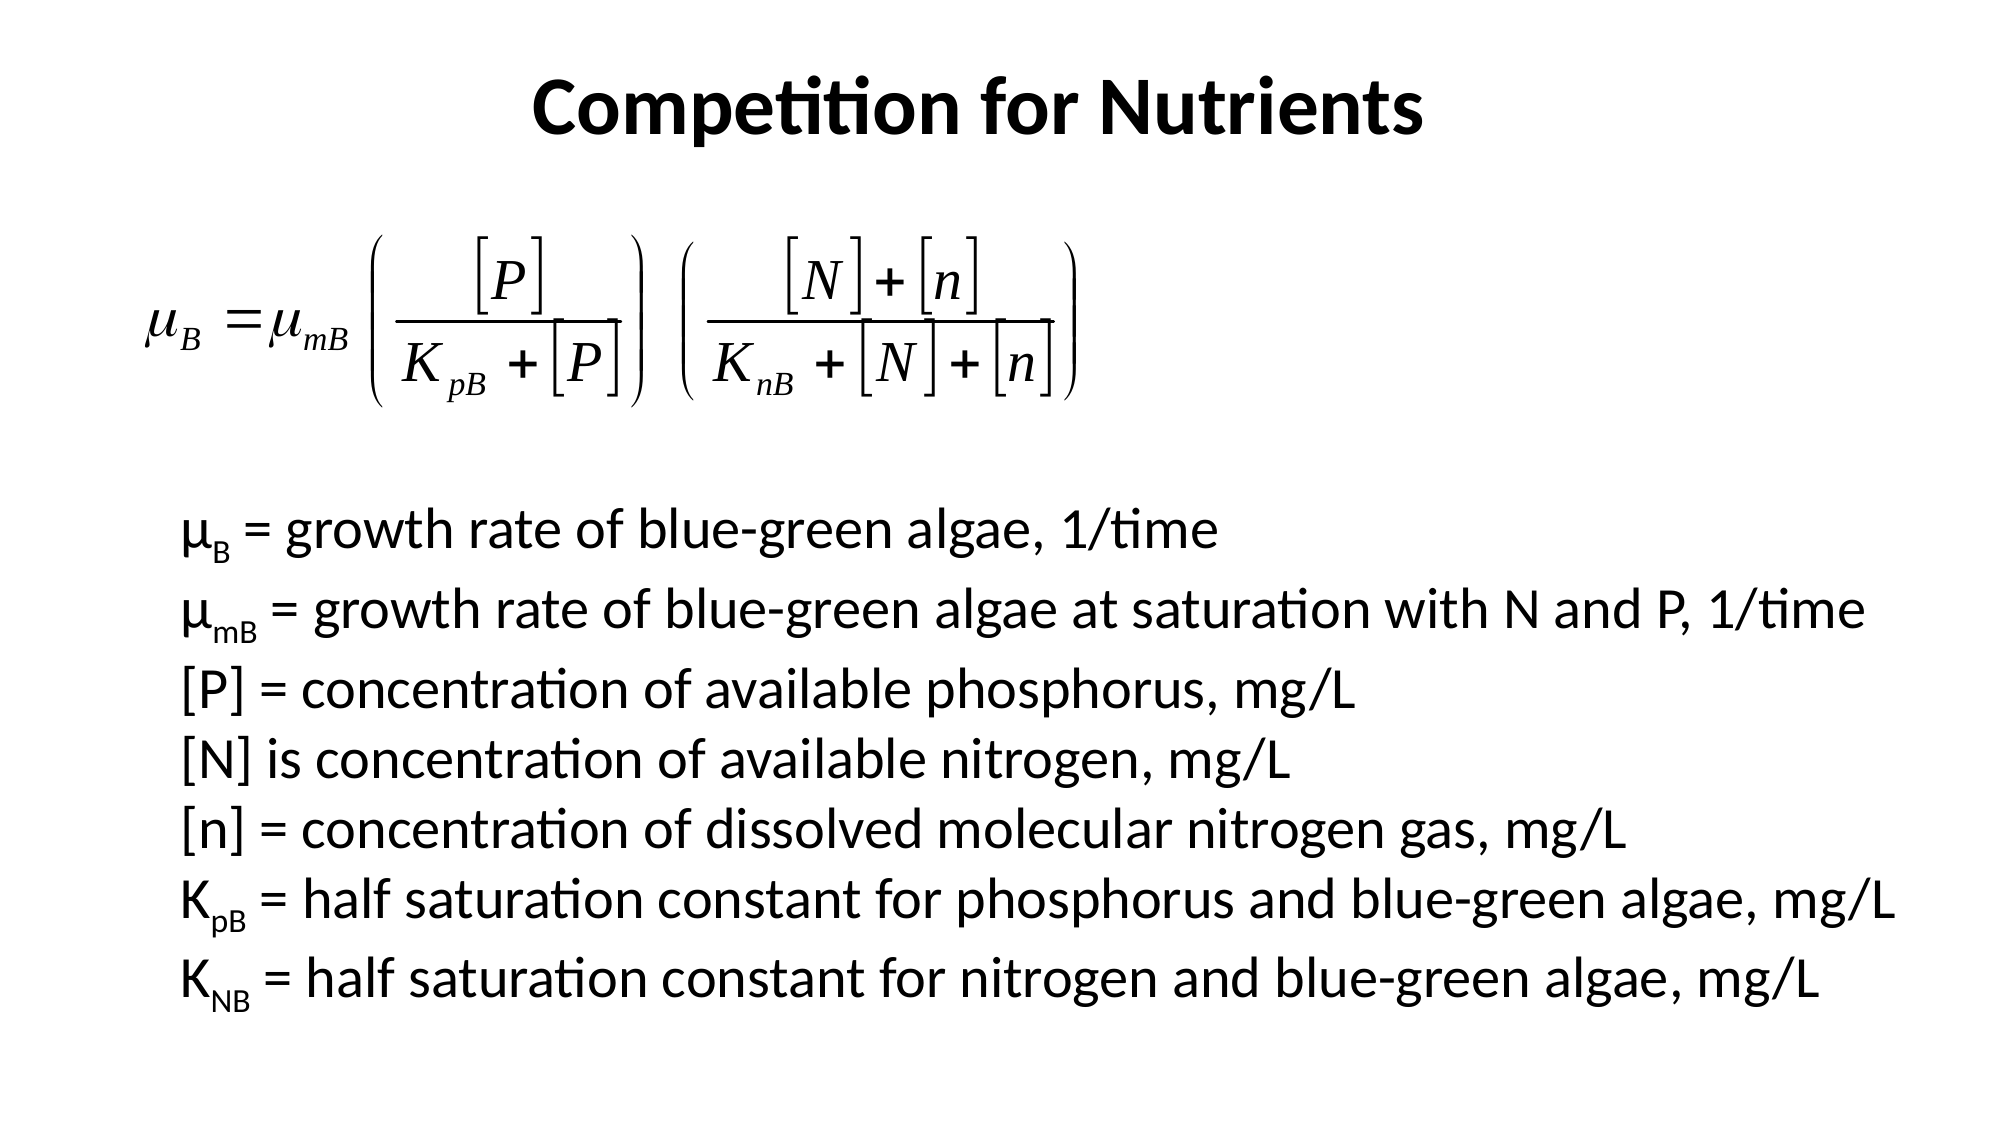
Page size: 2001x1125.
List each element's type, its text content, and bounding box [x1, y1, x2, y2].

text_box Competition for Nutrients [518, 43, 1441, 159]
text_box µB = growth rate of blue-green algae, 1/time µmB = growth rate of blue-green algae at saturation with N and P, 1/time [P] = concentration of available phosphorus, mg/L [N] is concentration of available nitrogen, mg/L [n] = concentration of dissolved molecular nitrogen gas, mg/L KpB = half saturation constant for phosphorus and blue-green algae, mg/L KNB = half saturation constant for nitrogen and blue-green algae, mg/L [165, 483, 1912, 1027]
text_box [133, 225, 1094, 418]
